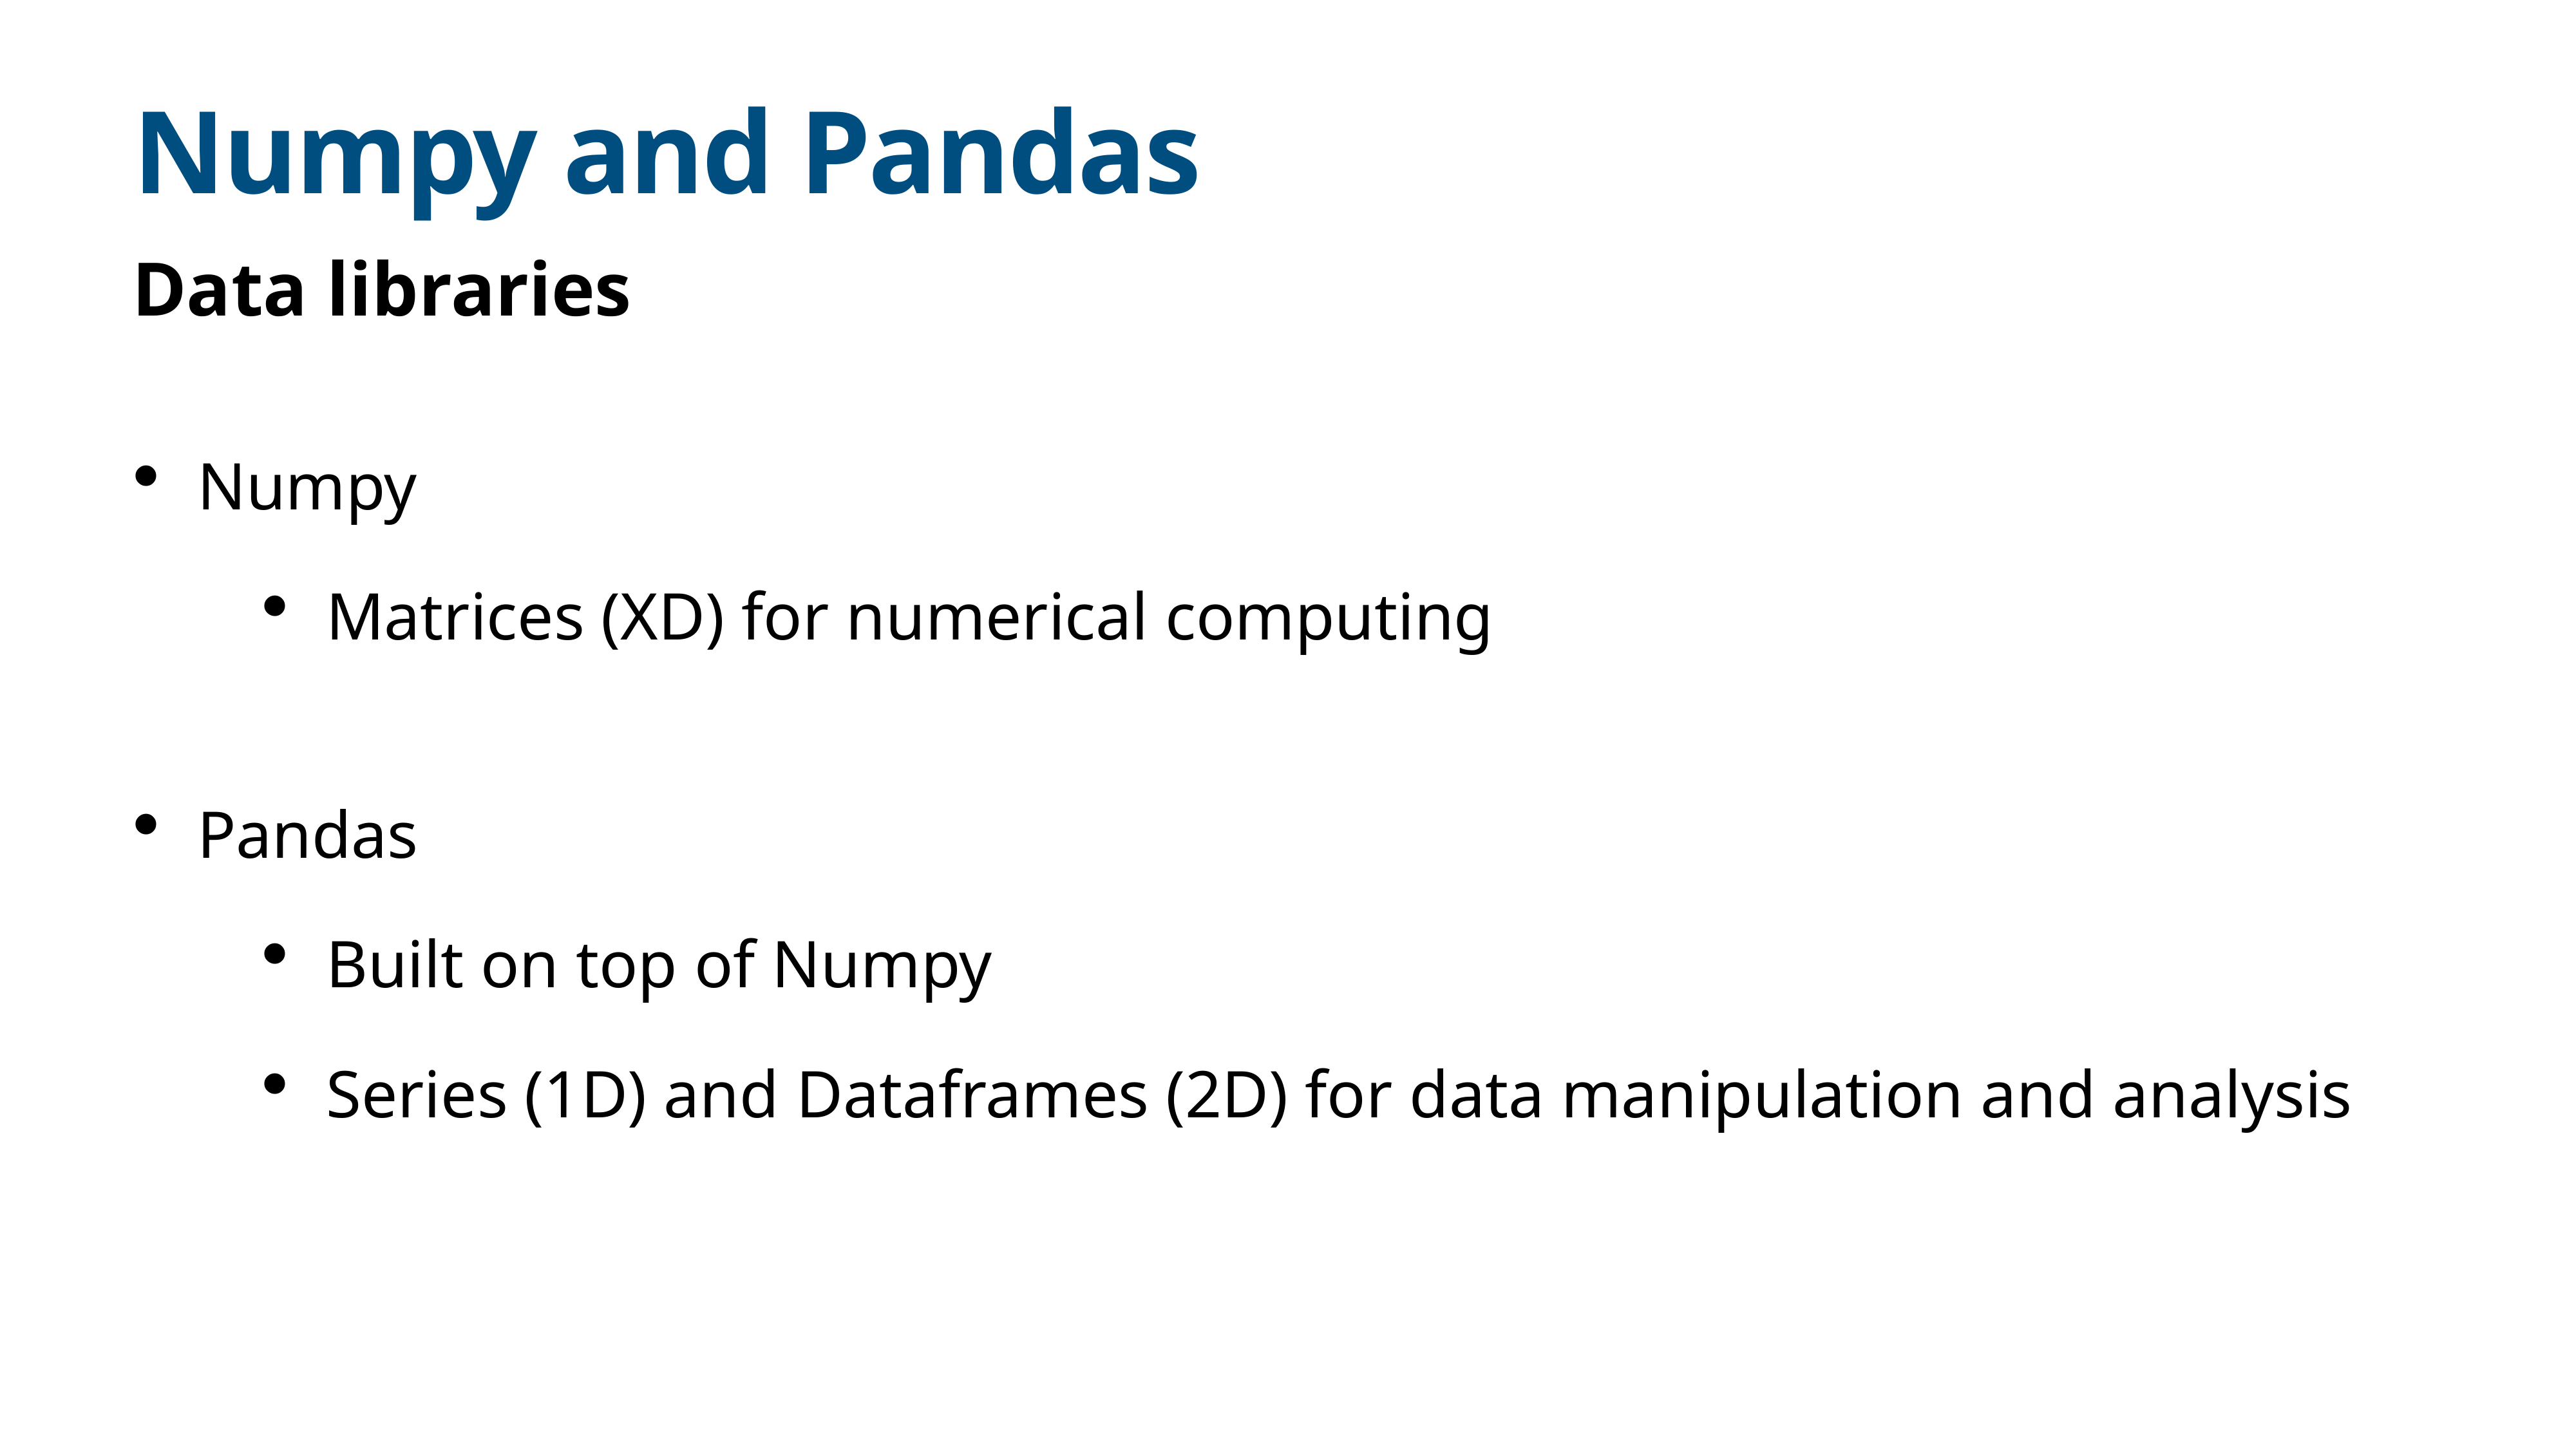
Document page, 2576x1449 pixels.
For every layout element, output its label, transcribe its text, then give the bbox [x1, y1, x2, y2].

list Data libraries [127, 236, 2449, 337]
list Numpy Matrices (XD) for numerical computing Pandas Built on top of Numpy Series (1D) and Dataframes (2D) for data manipulation and analysis [127, 448, 2449, 1321]
title Numpy and Pandas [127, 100, 2449, 236]
